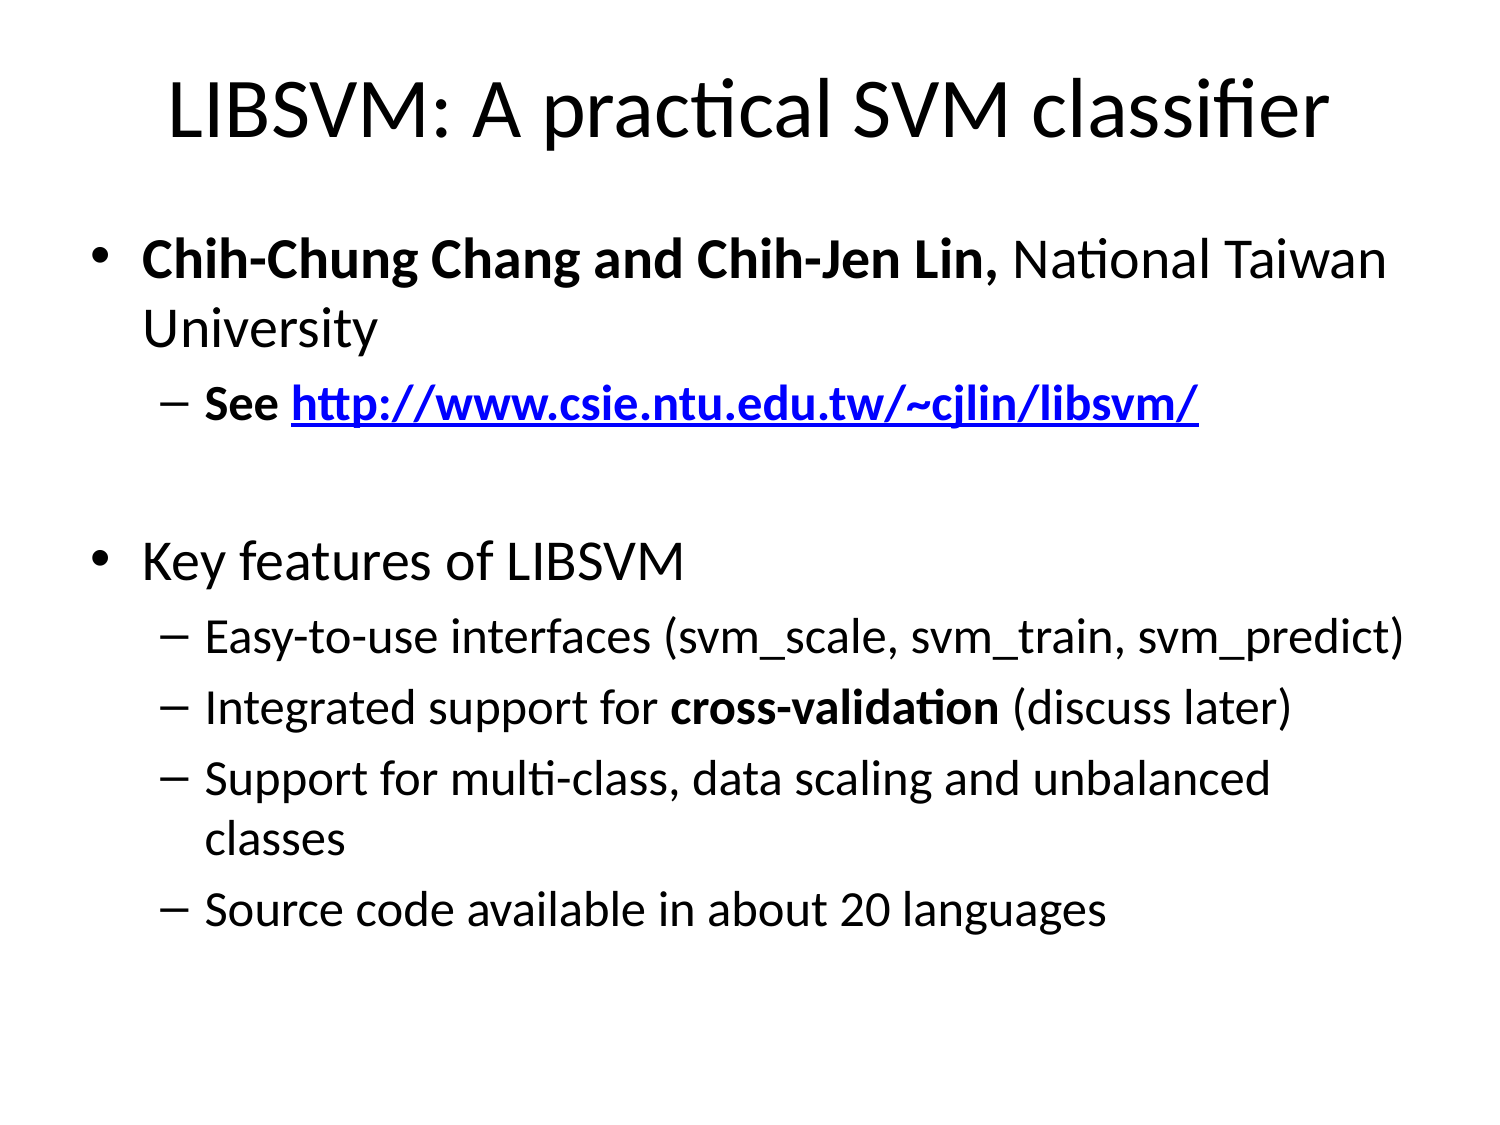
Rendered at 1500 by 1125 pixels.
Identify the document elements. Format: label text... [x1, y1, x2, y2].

title LIBSVM: A practical SVM classifier [75, 45, 1425, 163]
list Chih-Chung Chang and Chih-Jen Lin, National Taiwan University See http://www.csie.ntu.edu.tw/~cjlin/libsvm/ Key features of LIBSVM Easy-to-use interfaces (svm_scale, svm_train, svm_predict) Integrated support for cross-validation (discuss later) Support for multi-class, data scaling and unbalanced classes Source code available in about 20 languages [75, 212, 1425, 1005]
